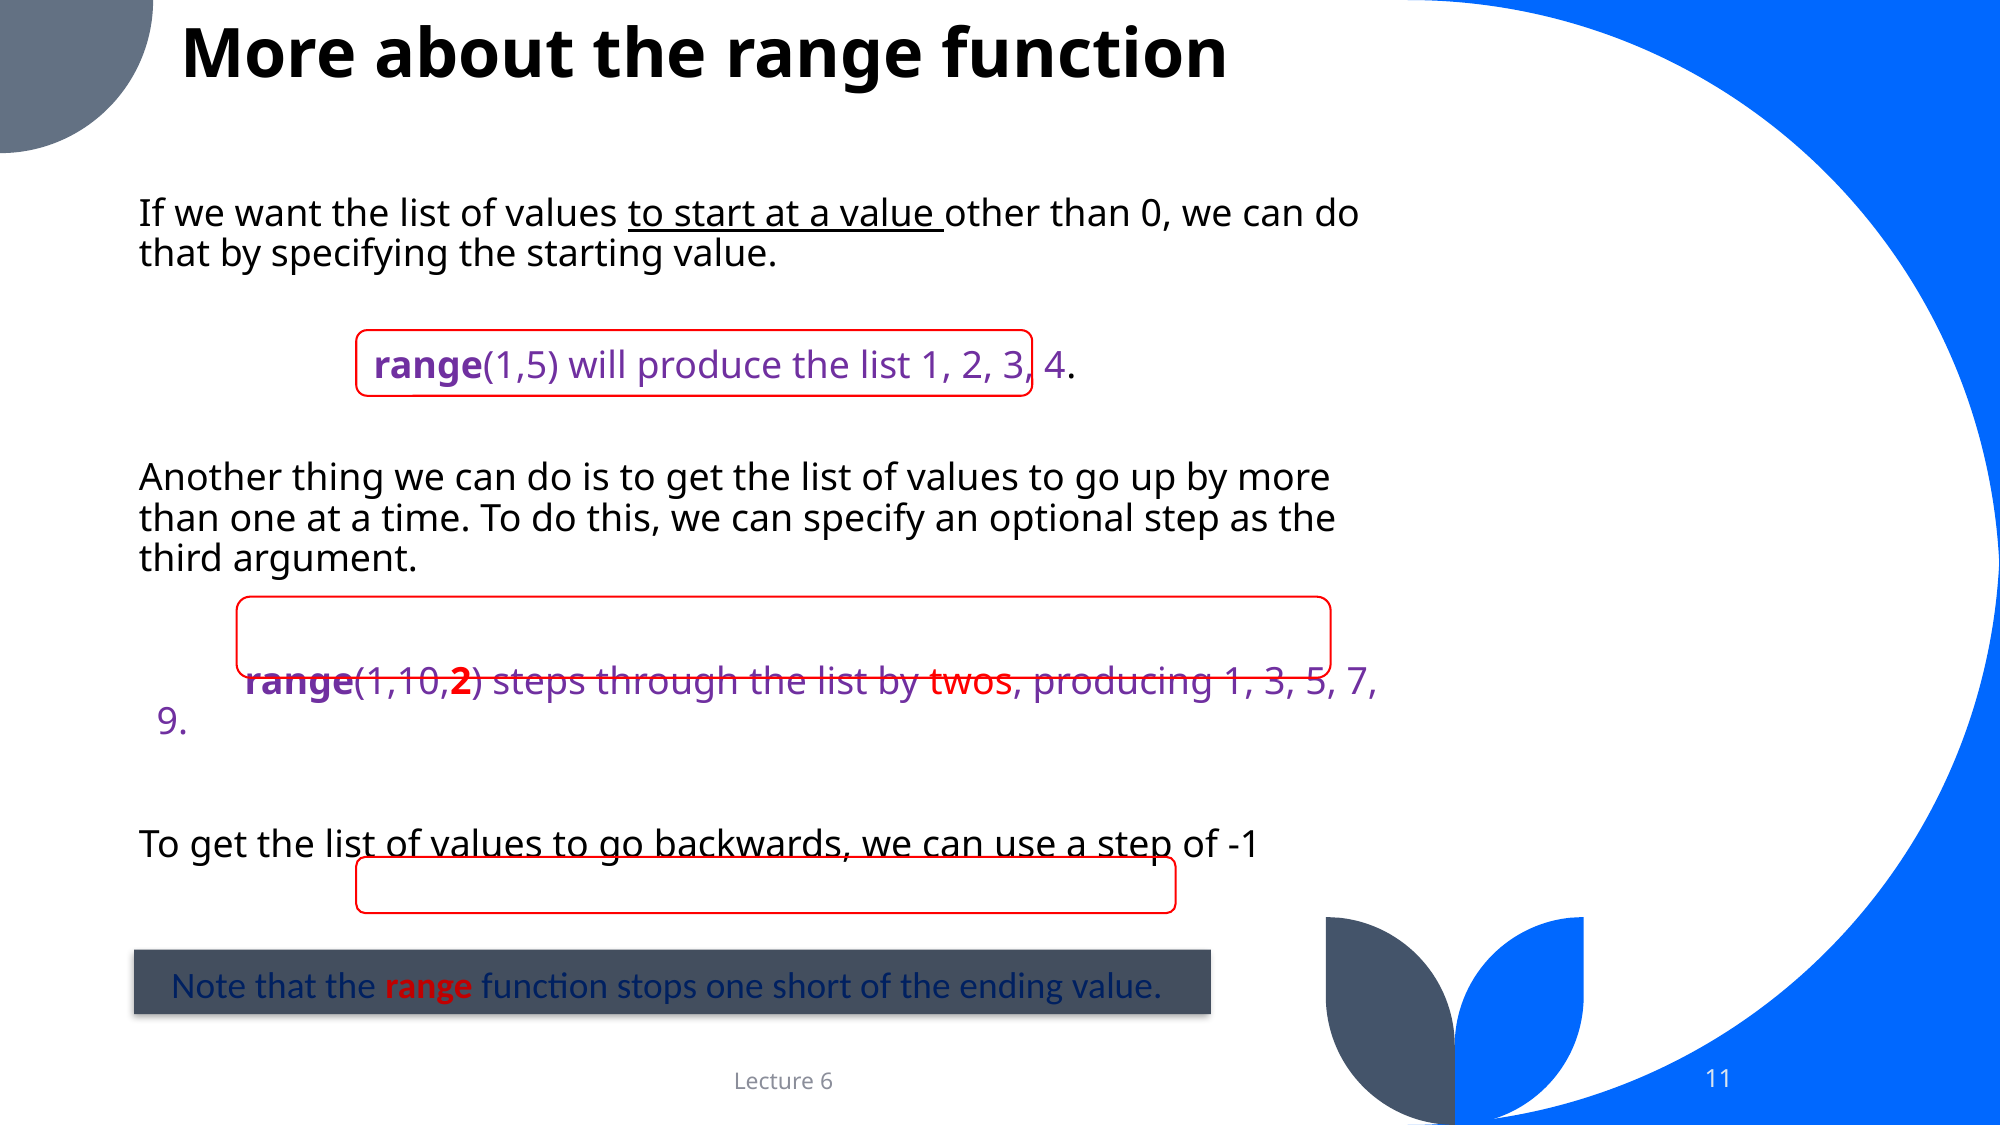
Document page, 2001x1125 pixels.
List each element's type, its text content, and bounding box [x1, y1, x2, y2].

list If we want the list of values to start at a value other than 0, we can do that by specifying the starting value. range(1,5) will produce the list 1, 2, 3, 4. Another thing we can do is to get the list of values to go up by more than one at a time. To do this, we can specify an optional step as the third argument. range(1,10,2) steps through the list by twos, producing 1, 3, 5, 7, 9. To get the list of values to go backwards, we can use a step of -1 range(5,1,-1) will produce the values 5, 4, 3, 2 [124, 186, 1415, 785]
text_box [235, 595, 1332, 679]
text_box [355, 329, 1034, 397]
slide_number 11 [1670, 1049, 1749, 1110]
footer Lecture 6 [356, 1050, 1211, 1111]
title More about the range function [165, 10, 1567, 100]
text_box Note that the range function stops one short of the ending value. [133, 949, 1212, 1015]
text_box [355, 855, 1177, 915]
